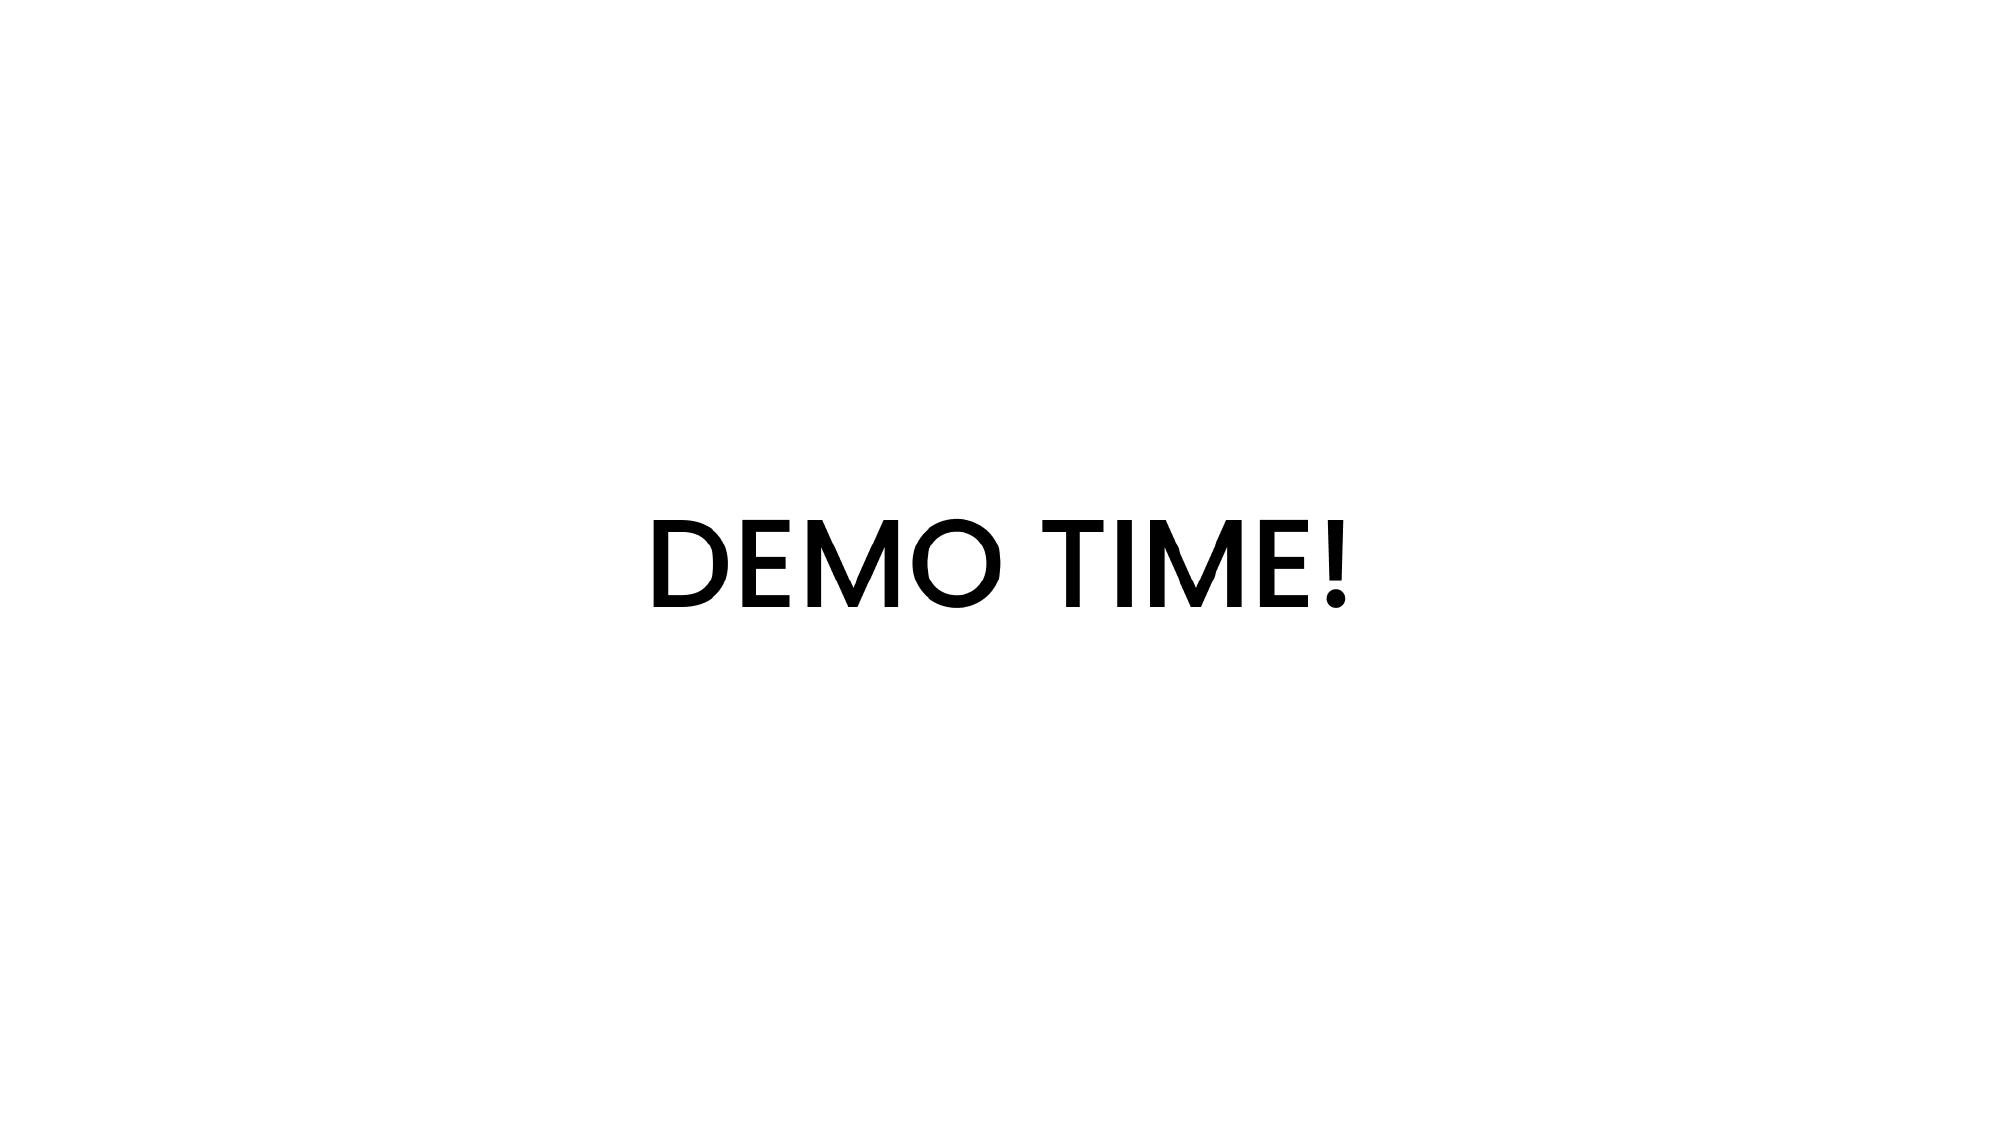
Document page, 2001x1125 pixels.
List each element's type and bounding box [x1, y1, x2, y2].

picture [66, 36, 1934, 1089]
